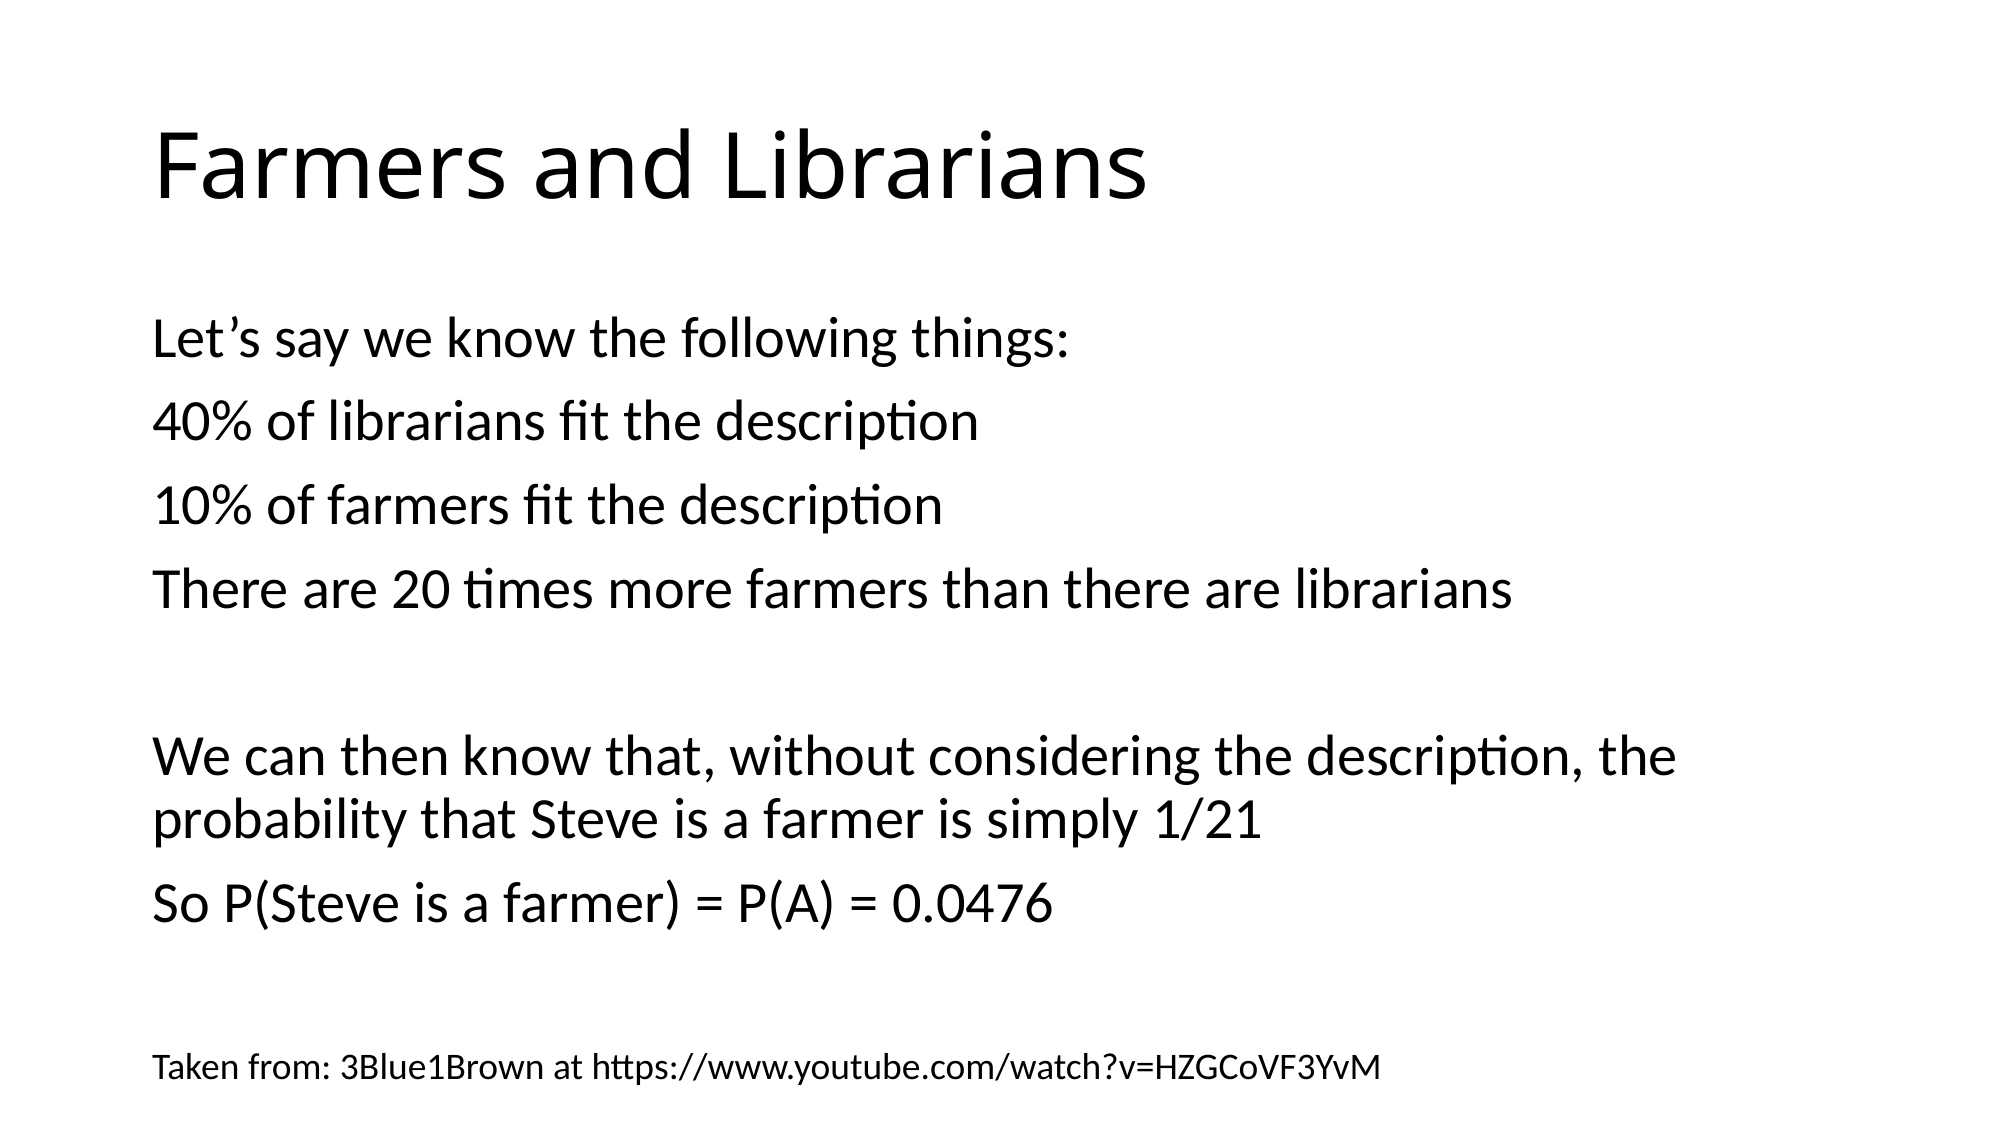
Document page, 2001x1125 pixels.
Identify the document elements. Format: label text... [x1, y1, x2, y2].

title Farmers and Librarians [137, 59, 1863, 278]
list Let’s say we know the following things: 40% of librarians fit the description 10% of farmers fit the description There are 20 times more farmers than there are librarians We can then know that, without considering the description, the probability that Steve is a farmer is simply 1/21 So P(Steve is a farmer) = P(A) = 0.0476 [137, 299, 1863, 1014]
text_box Taken from: 3Blue1Brown at https://www.youtube.com/watch?v=HZGCoVF3YvM [137, 1034, 1508, 1095]
